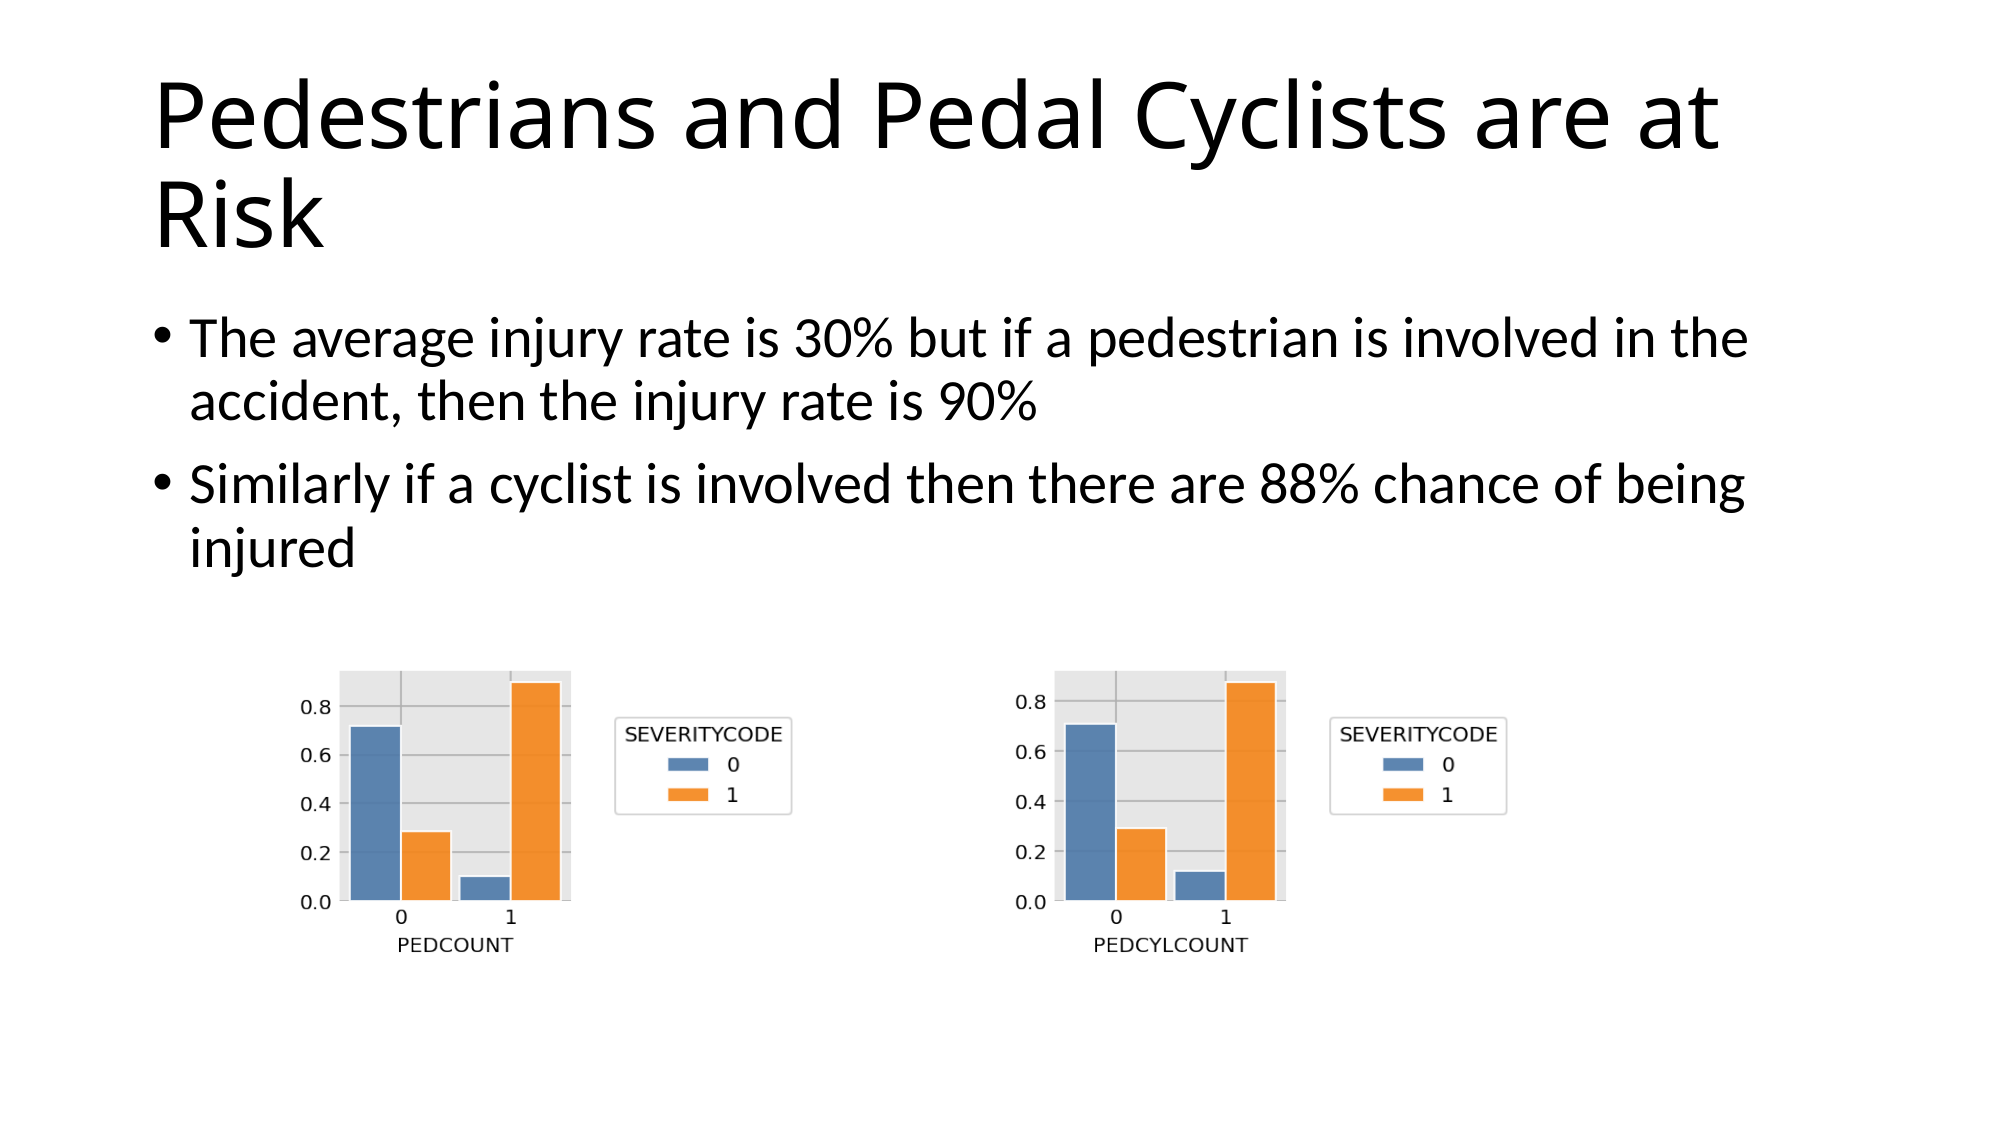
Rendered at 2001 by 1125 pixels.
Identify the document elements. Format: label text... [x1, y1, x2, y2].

picture [999, 656, 1514, 971]
list The average injury rate is 30% but if a pedestrian is involved in the accident, then the injury rate is 90% Similarly if a cyclist is involved then there are 88% chance of being injured [137, 299, 1863, 1014]
title Pedestrians and Pedal Cyclists are at Risk [137, 59, 1863, 278]
picture [284, 656, 799, 971]
